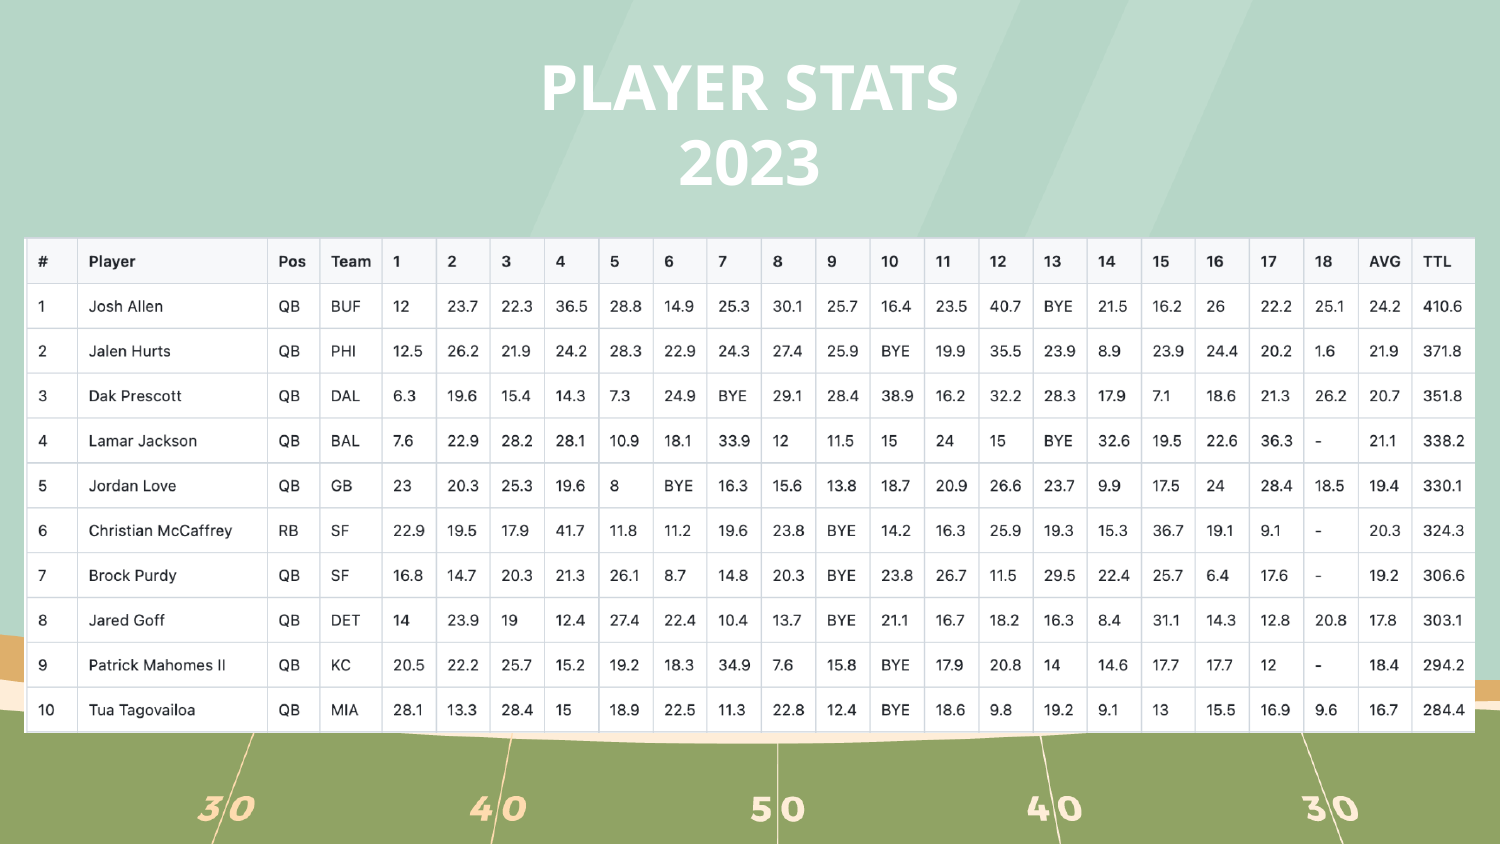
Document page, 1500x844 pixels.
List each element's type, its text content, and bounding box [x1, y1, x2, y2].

title PLAYER STATS 2023 [495, 88, 1005, 213]
picture [0, 0, 1500, 844]
